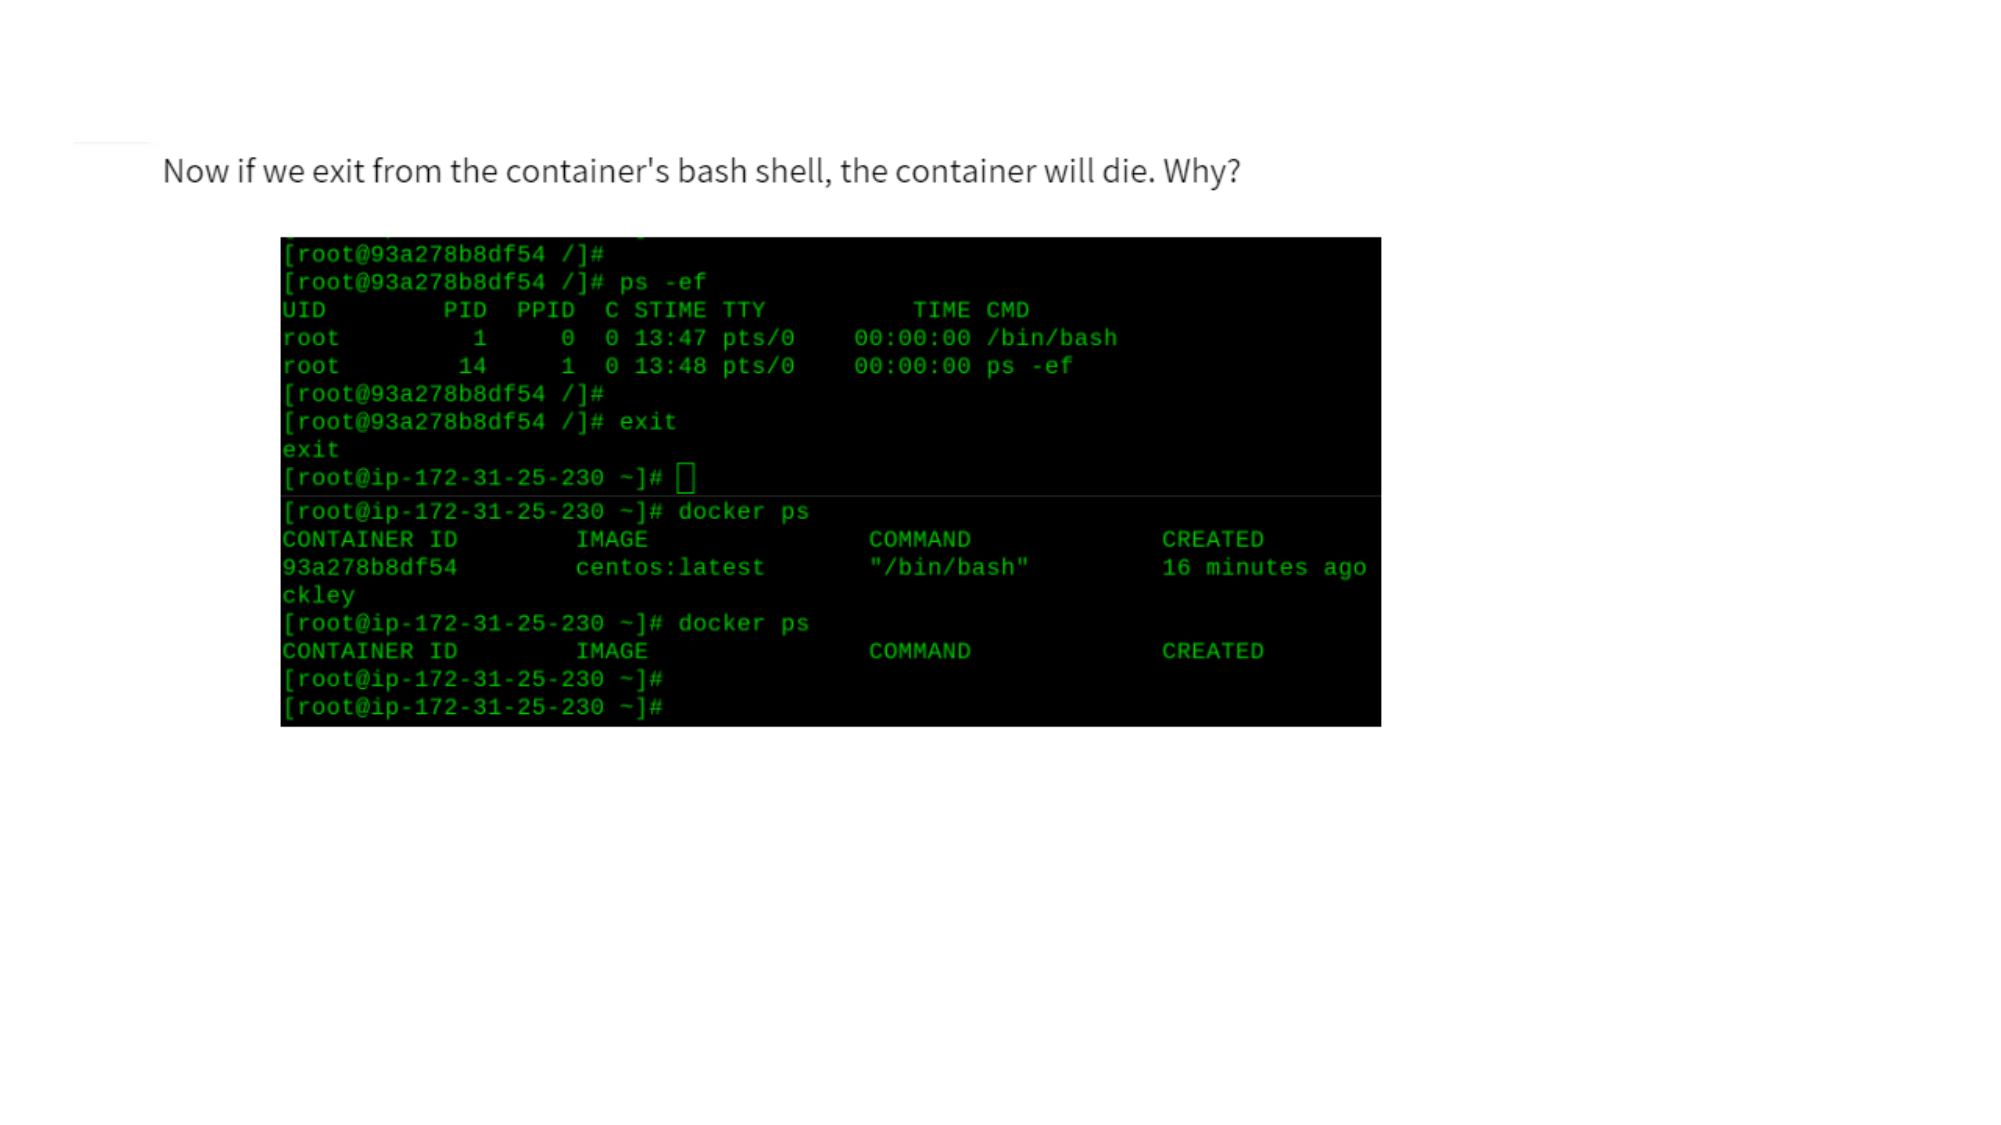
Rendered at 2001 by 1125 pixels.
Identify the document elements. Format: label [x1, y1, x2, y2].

picture [73, 142, 1602, 846]
